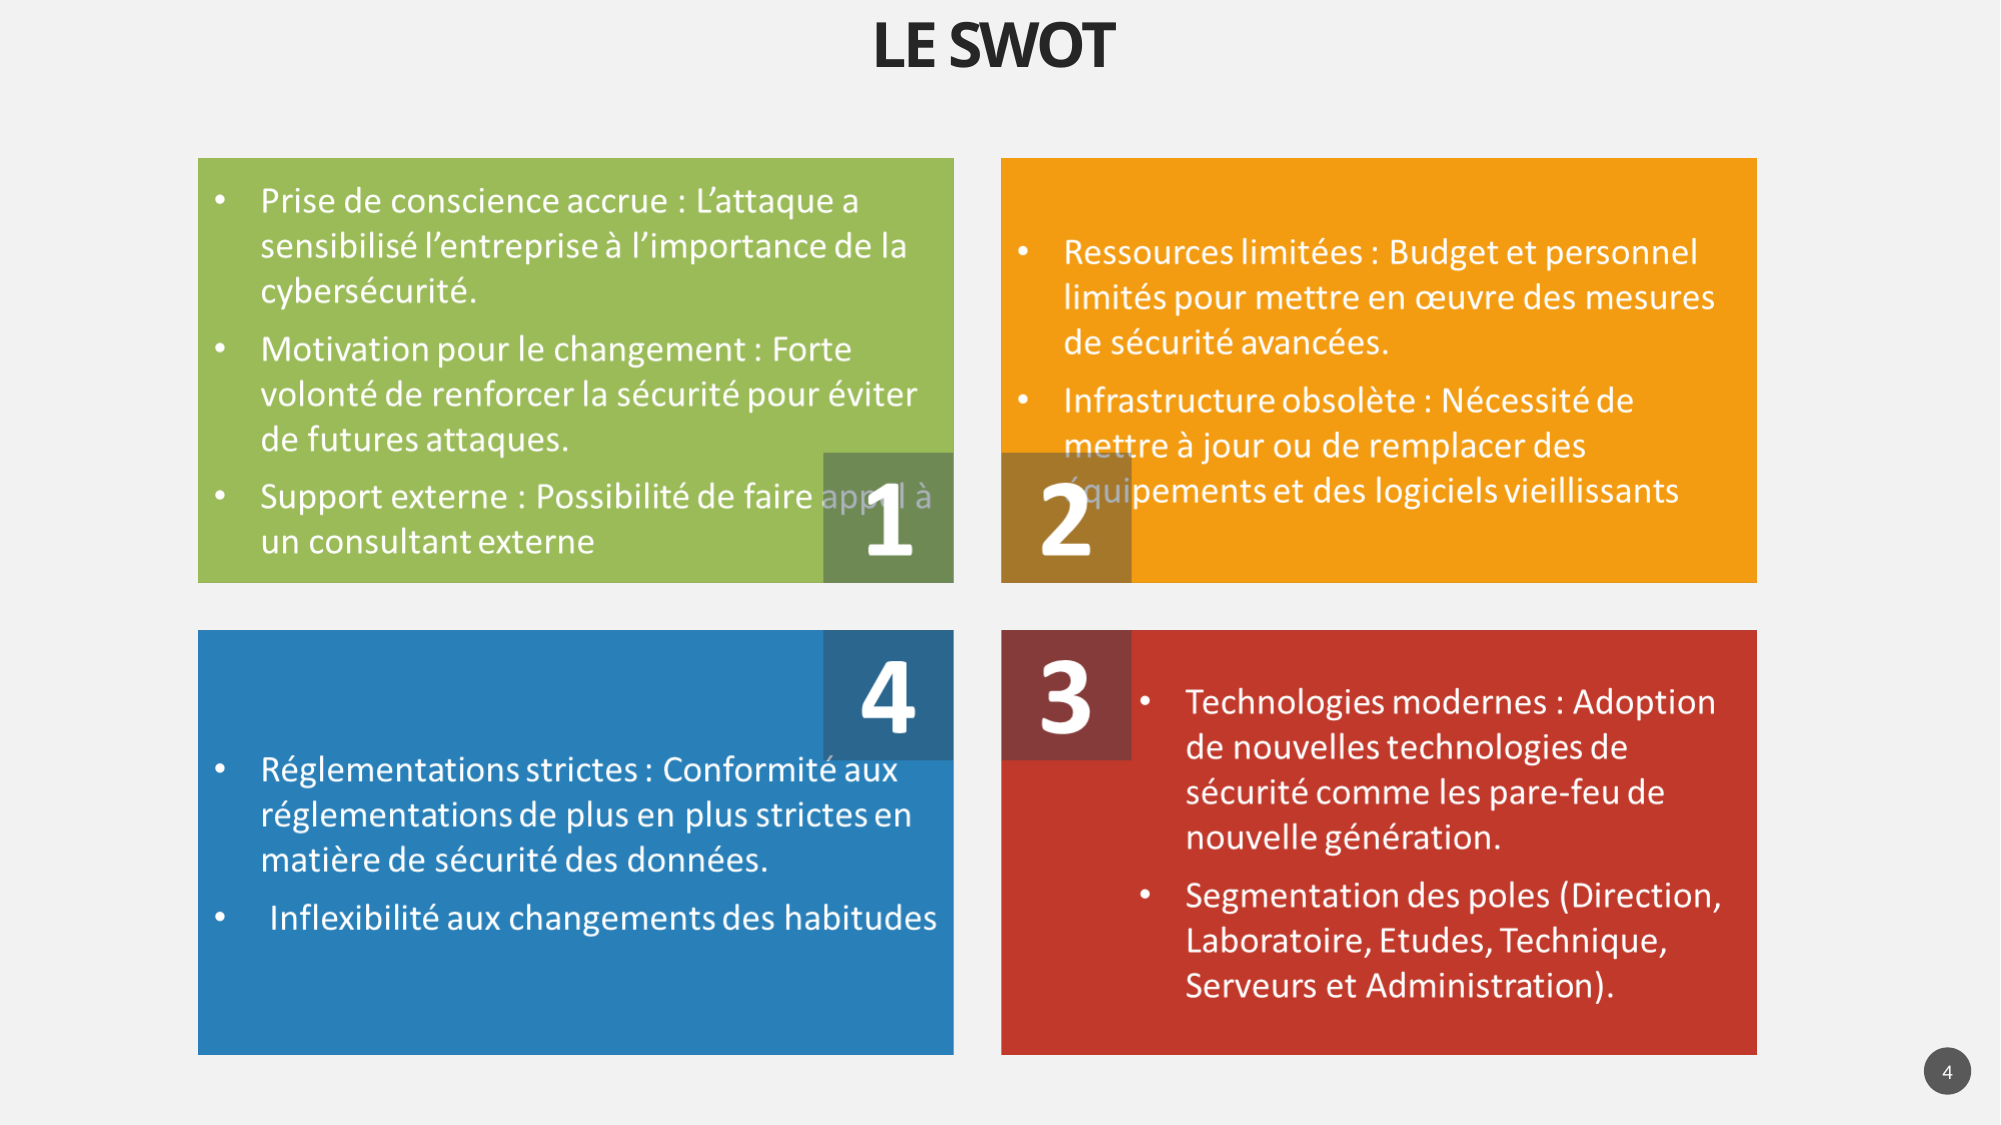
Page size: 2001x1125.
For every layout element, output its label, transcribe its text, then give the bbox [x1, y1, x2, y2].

picture [192, 158, 1757, 1055]
title LE SWOT [65, 11, 1924, 83]
slide_number 4 [1923, 1047, 1972, 1095]
